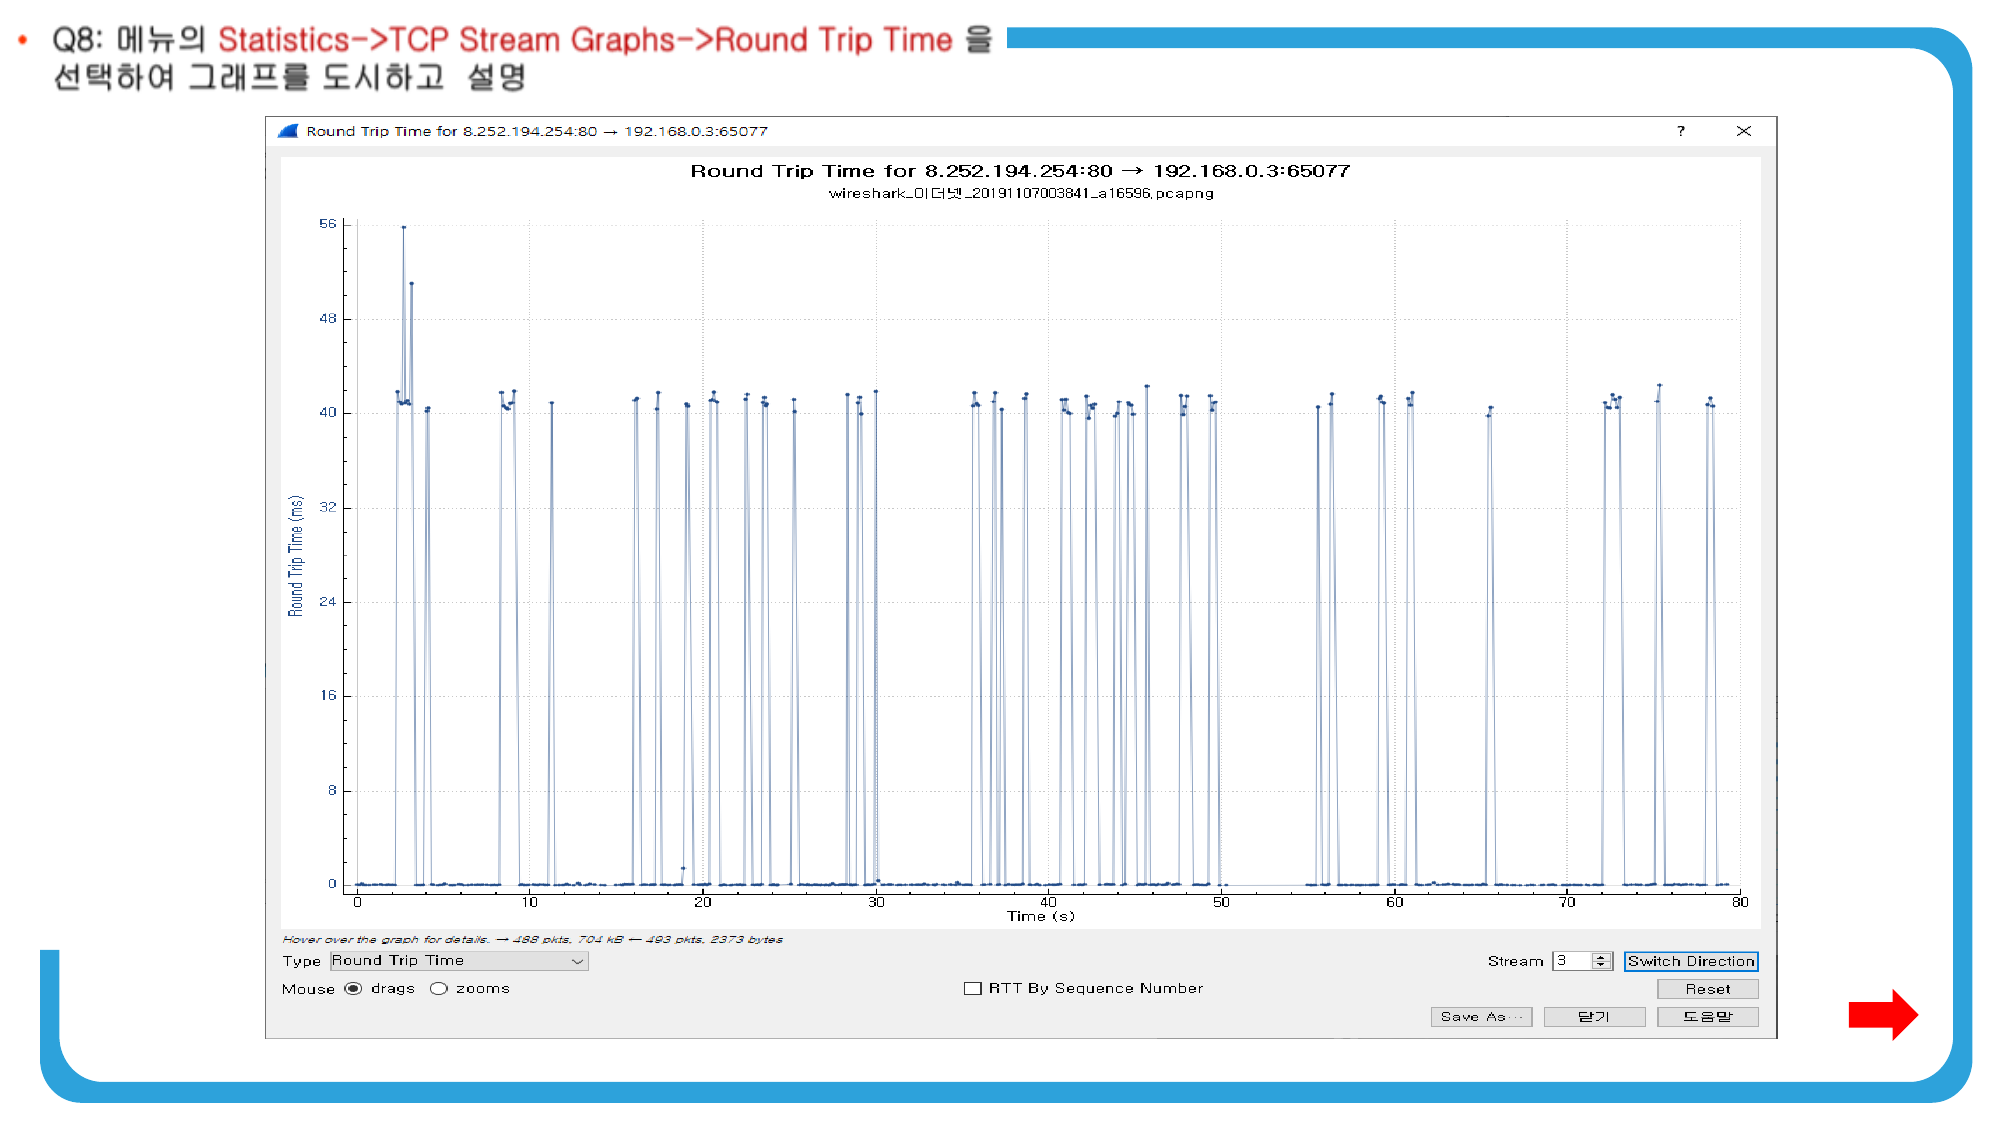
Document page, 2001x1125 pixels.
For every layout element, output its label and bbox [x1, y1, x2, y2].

picture [265, 116, 1778, 1039]
text_box [1848, 988, 1919, 1041]
picture [8, 19, 1007, 109]
text_box [39, 26, 1974, 1104]
